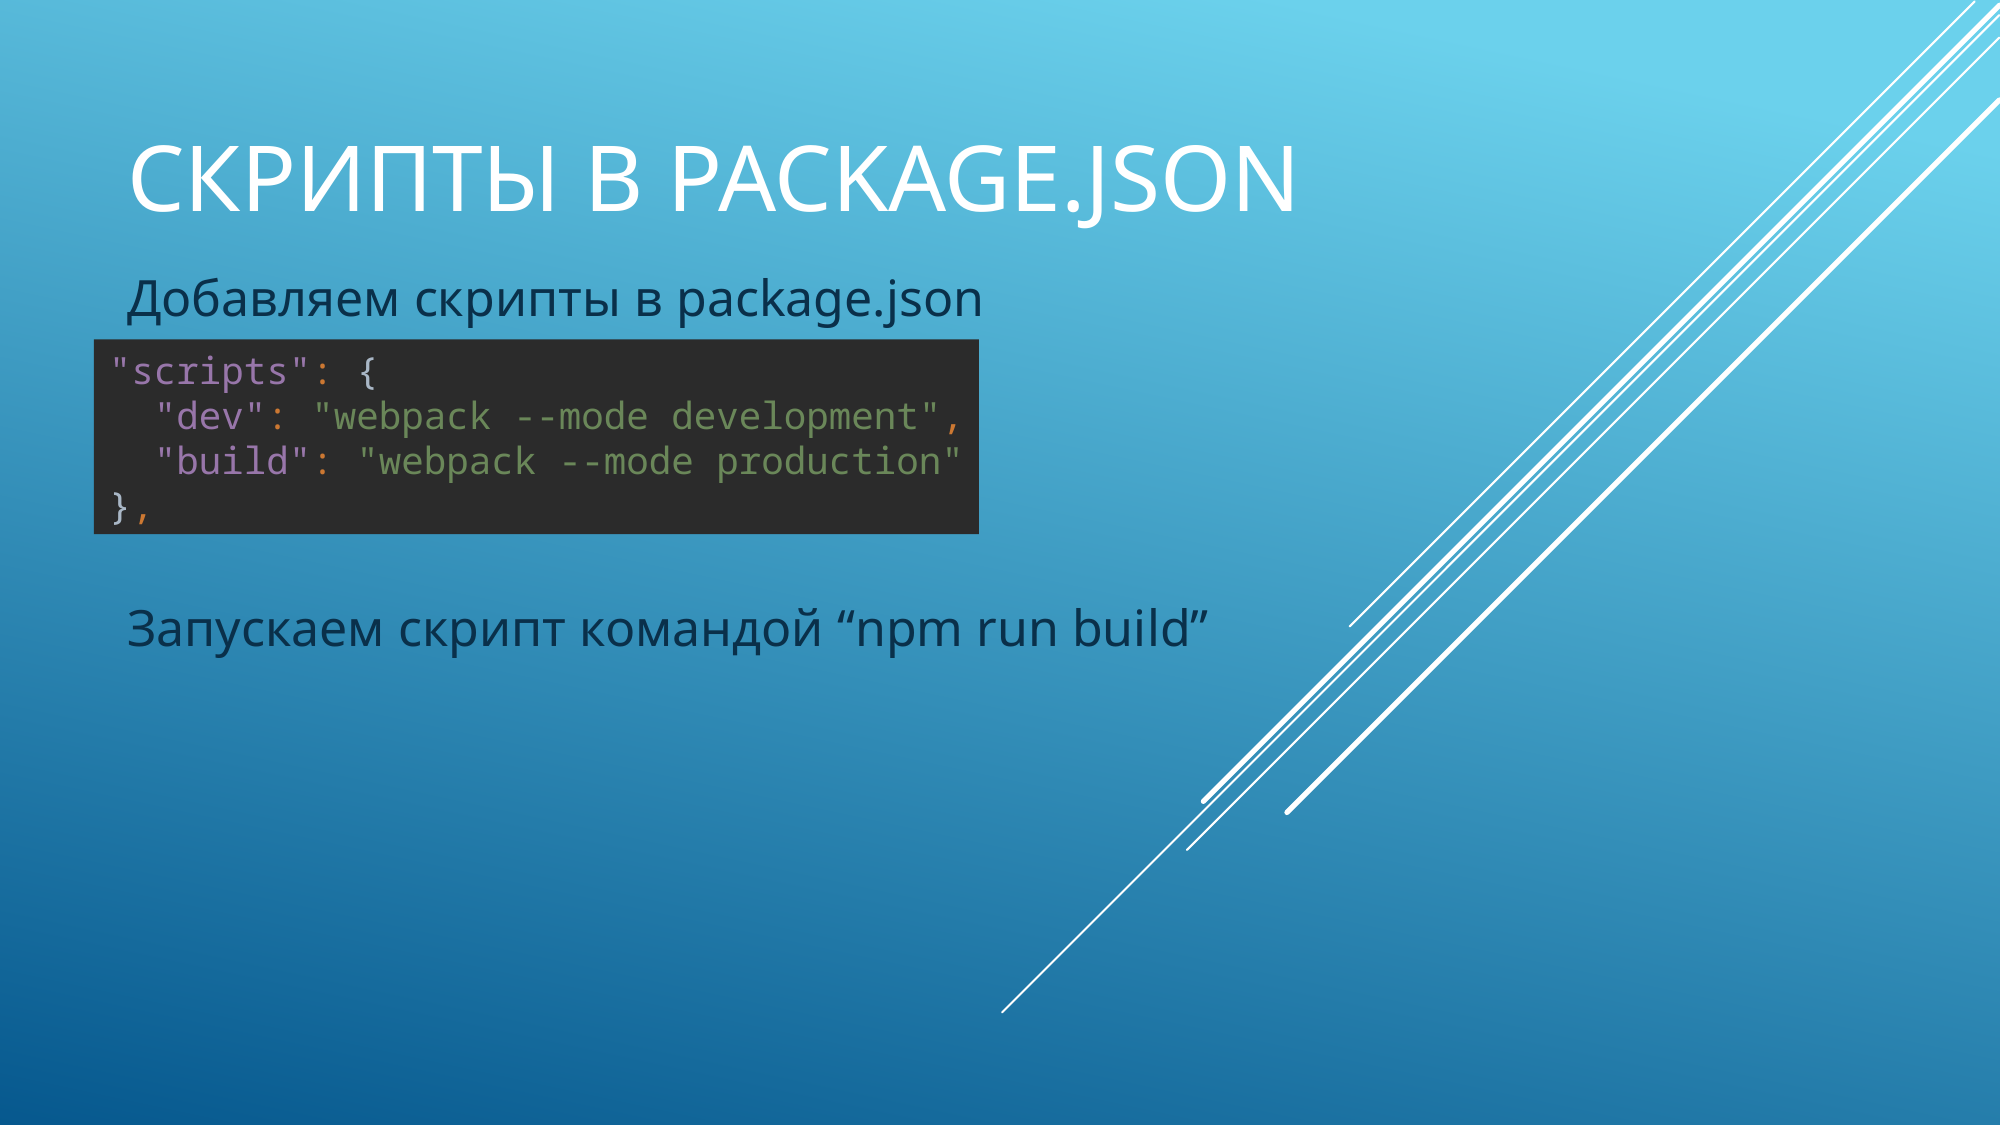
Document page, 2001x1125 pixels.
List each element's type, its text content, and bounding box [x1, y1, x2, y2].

text_box "scripts": { "dev": "webpack --mode development", "build": "webpack --mode production" }, [93, 339, 979, 535]
subtitle Добавляем скрипты в package.json Запускаем скрипт командой “npm run build” [112, 259, 1339, 1043]
title Скрипты в package.json [112, 112, 1820, 238]
